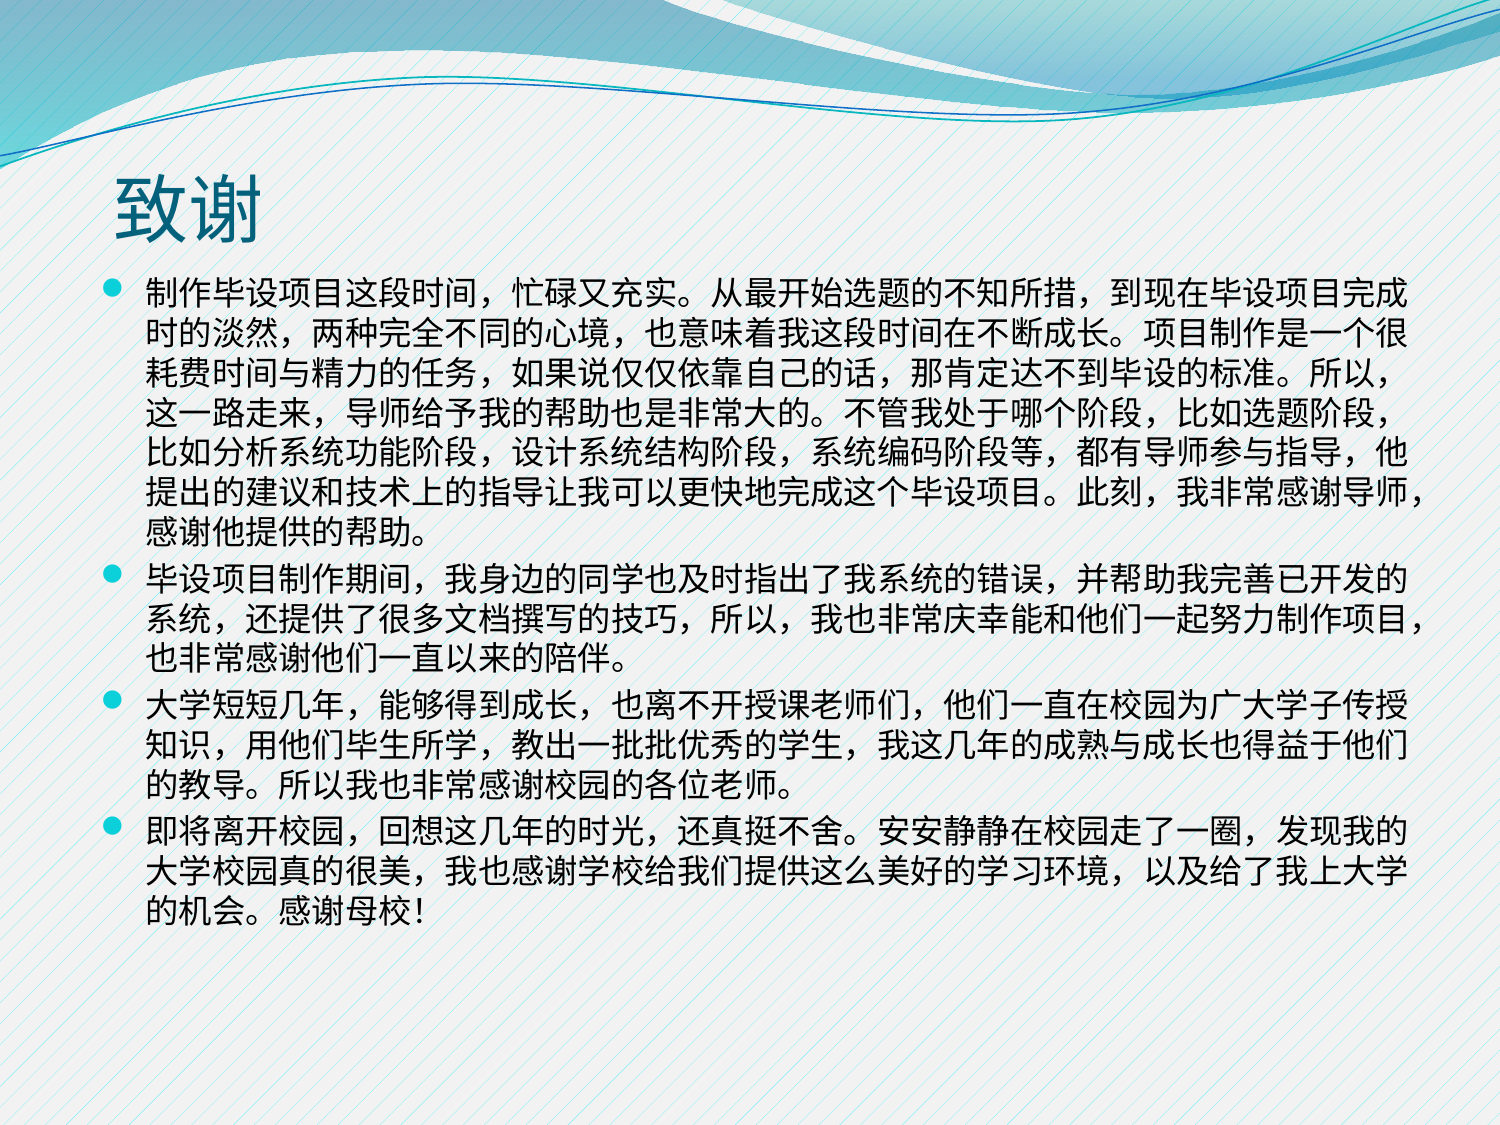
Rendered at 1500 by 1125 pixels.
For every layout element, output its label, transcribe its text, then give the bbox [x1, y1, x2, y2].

title 致谢 [114, 154, 1464, 343]
list 制作毕设项目这段时间，忙碌又充实。从最开始选题的不知所措，到现在毕设项目完成时的淡然，两种完全不同的心境，也意味着我这段时间在不断成长。项目制作是一个很耗费时间与精力的任务，如果说仅仅依靠自己的话，那肯定达不到毕设的标准。所以，这一路走来，导师给予我的帮助也是非常大的。不管我处于哪个阶段，比如选题阶段，比如分析系统功能阶段，设计系统结构阶段，系统编码阶段等，都有导师参与指导，他提出的建议和技术上的指导让我可以更快地完成这个毕设项目。此刻，我非常感谢导师，感谢他提供的帮助。 毕设项目制作期间，我身边的同学也及时指出了我系统的错误，并帮助我完善已开发的系统，还提供了很多文档撰写的技巧，所以，我也非常庆幸能和他们一起努力制作项目，也非常感谢他们一直以来的陪伴。 大学短短几年，能够得到成长，也离不开授课老师们，他们一直在校园为广大学子传授知识，用他们毕生所学，教出一批批优秀的学生，我这几年的成熟与成长也得益于他们的教导。所以我也非常感谢校园的各位老师。 即将离开校园，回想这几年的时光，还真挺不舍。安安静静在校园走了一圈，发现我的大学校园真的很美，我也感谢学校给我们提供这么美好的学习环境，以及给了我上大学的机会。感谢母校！ [85, 264, 1436, 985]
